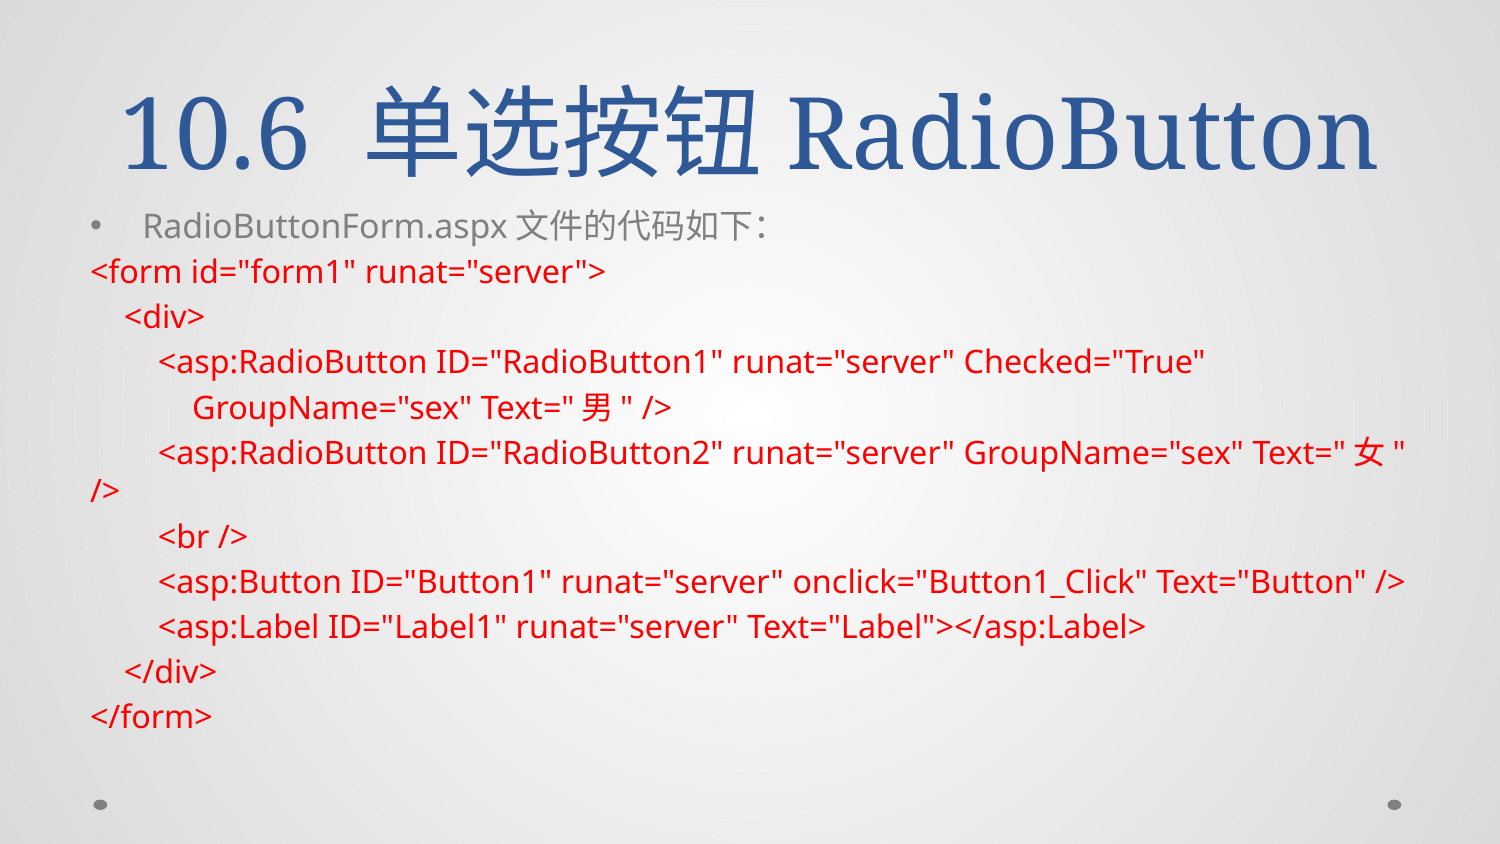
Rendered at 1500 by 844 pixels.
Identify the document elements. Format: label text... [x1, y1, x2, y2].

list RadioButtonForm.aspx文件的代码如下： <form id="form1" runat="server"> <div> <asp:RadioButton ID="RadioButton1" runat="server" Checked="True" GroupName="sex" Text="男" /> <asp:RadioButton ID="RadioButton2" runat="server" GroupName="sex" Text="女" /> <br /> <asp:Button ID="Button1" runat="server" onclick="Button1_Click" Text="Button" /> <asp:Label ID="Label1" runat="server" Text="Label"></asp:Label> </div> </form> [75, 196, 1425, 754]
title 10.6 单选按钮RadioButton [75, 0, 1425, 196]
